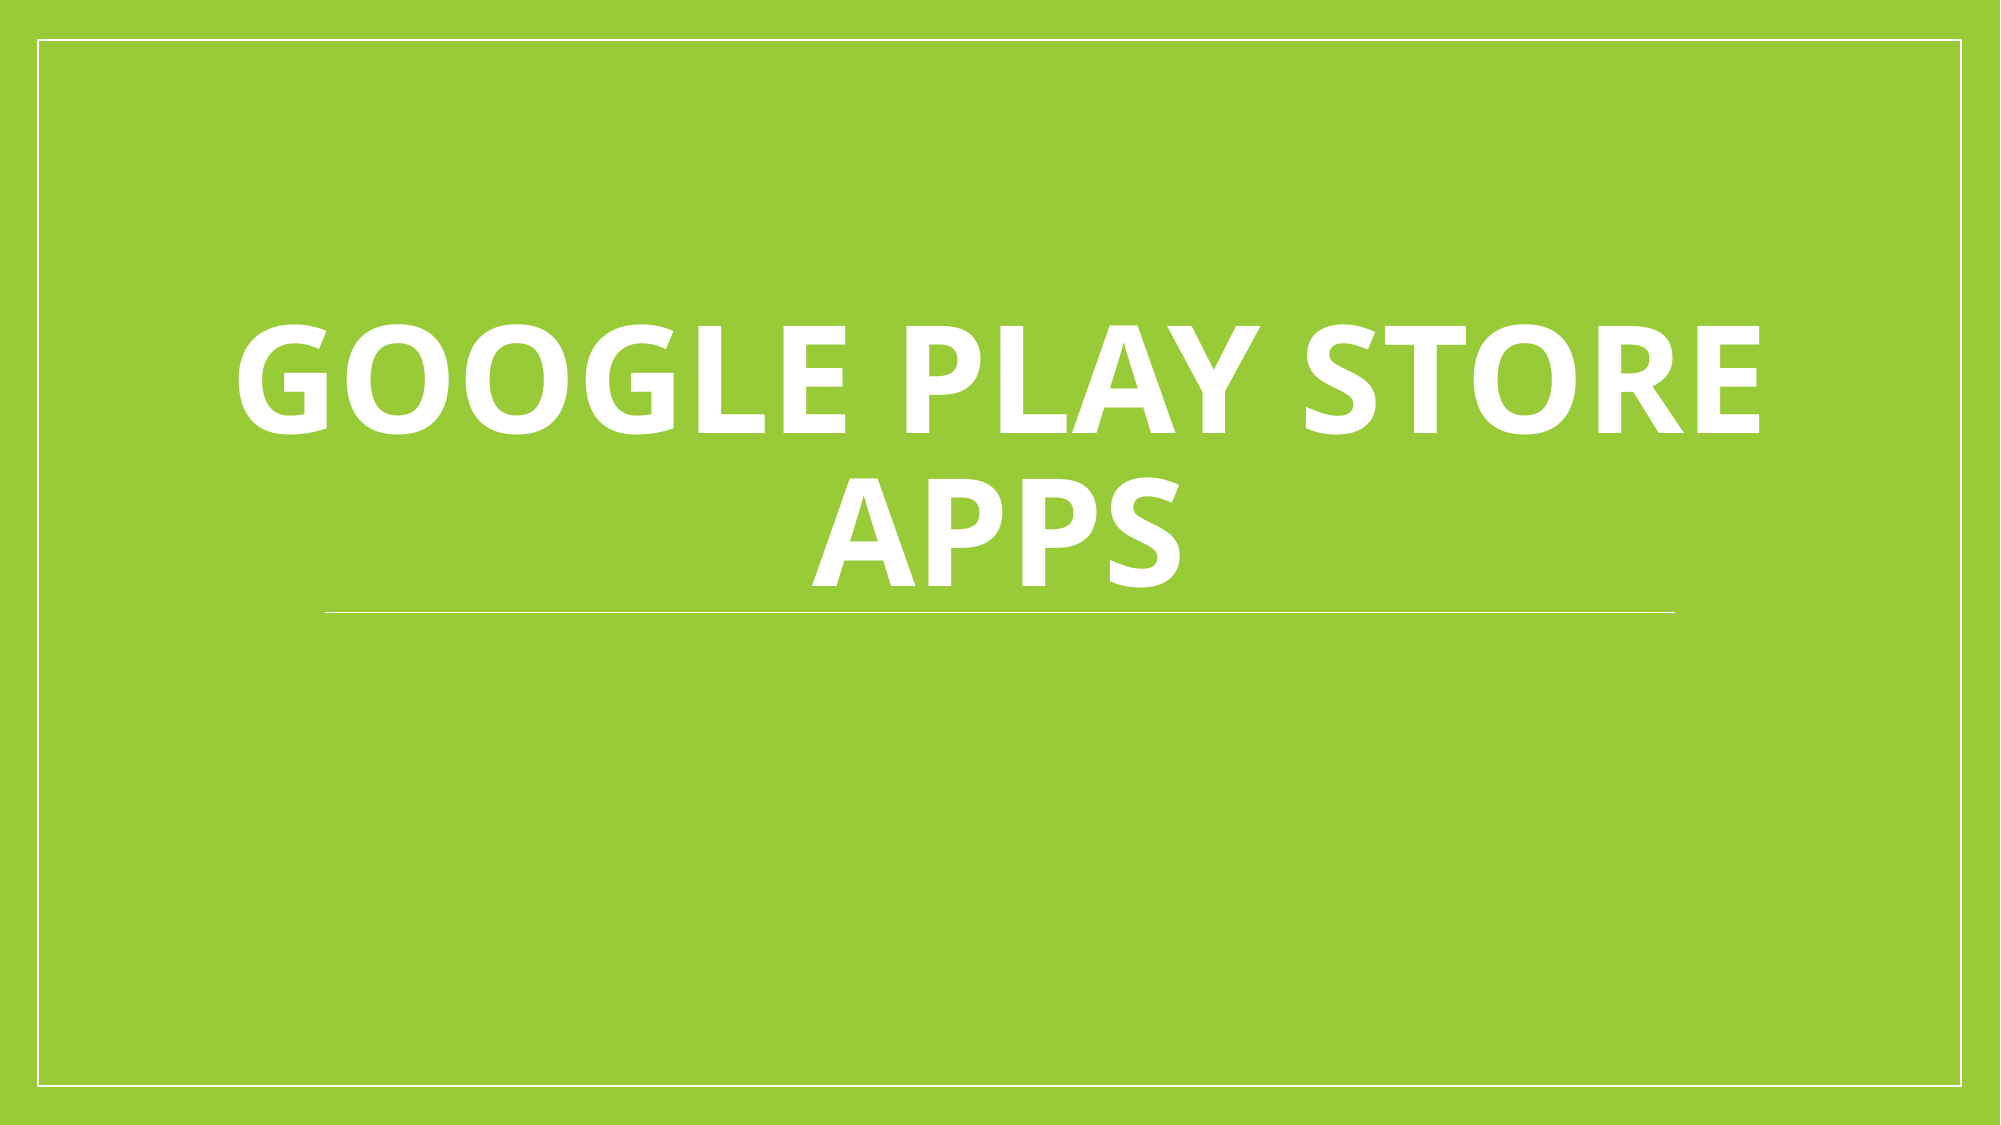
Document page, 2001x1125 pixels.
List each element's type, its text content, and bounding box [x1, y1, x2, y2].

title Google Play Store Apps [182, 144, 1818, 625]
